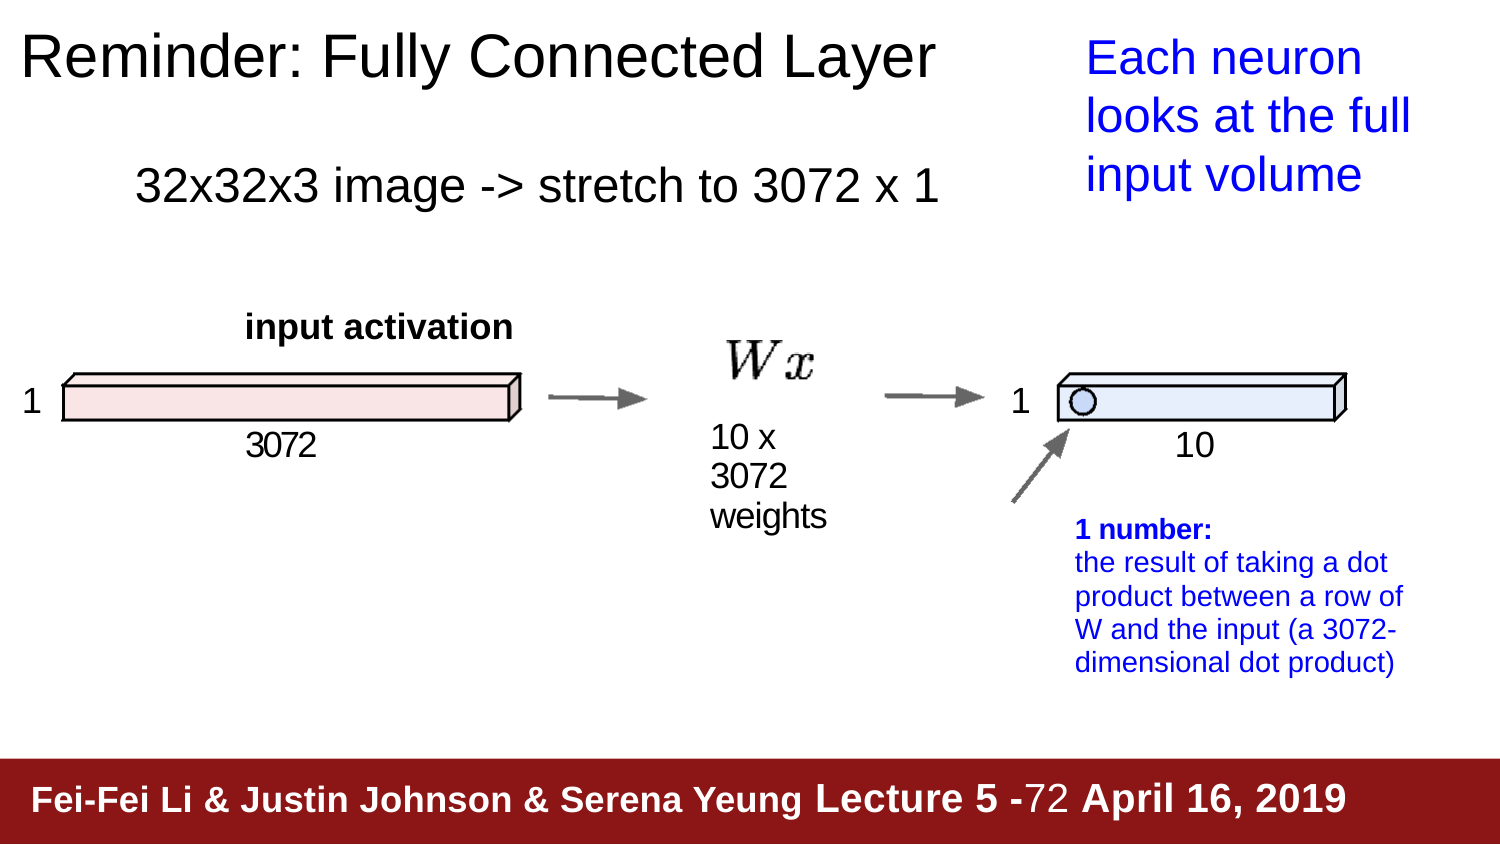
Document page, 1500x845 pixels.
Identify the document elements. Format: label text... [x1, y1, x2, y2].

list 1 number: the result of taking a dot product between a row of W and the input (a 3072-dimensional dot product) [0, 511, 1500, 758]
table_header Each neuron looks at the full input volume [1018, 26, 1412, 258]
list 1 [10, 393, 34, 422]
picture [34, 313, 1348, 504]
list Fei-Fei Li & Justin Johnson & Serena Yeung Lecture 5 -72 April 16, 2019 [0, 758, 1500, 844]
table_header Reminder: Fully Connected Layer 32x32x3 image -> stretch to 3072 x 1 [19, 26, 1018, 258]
